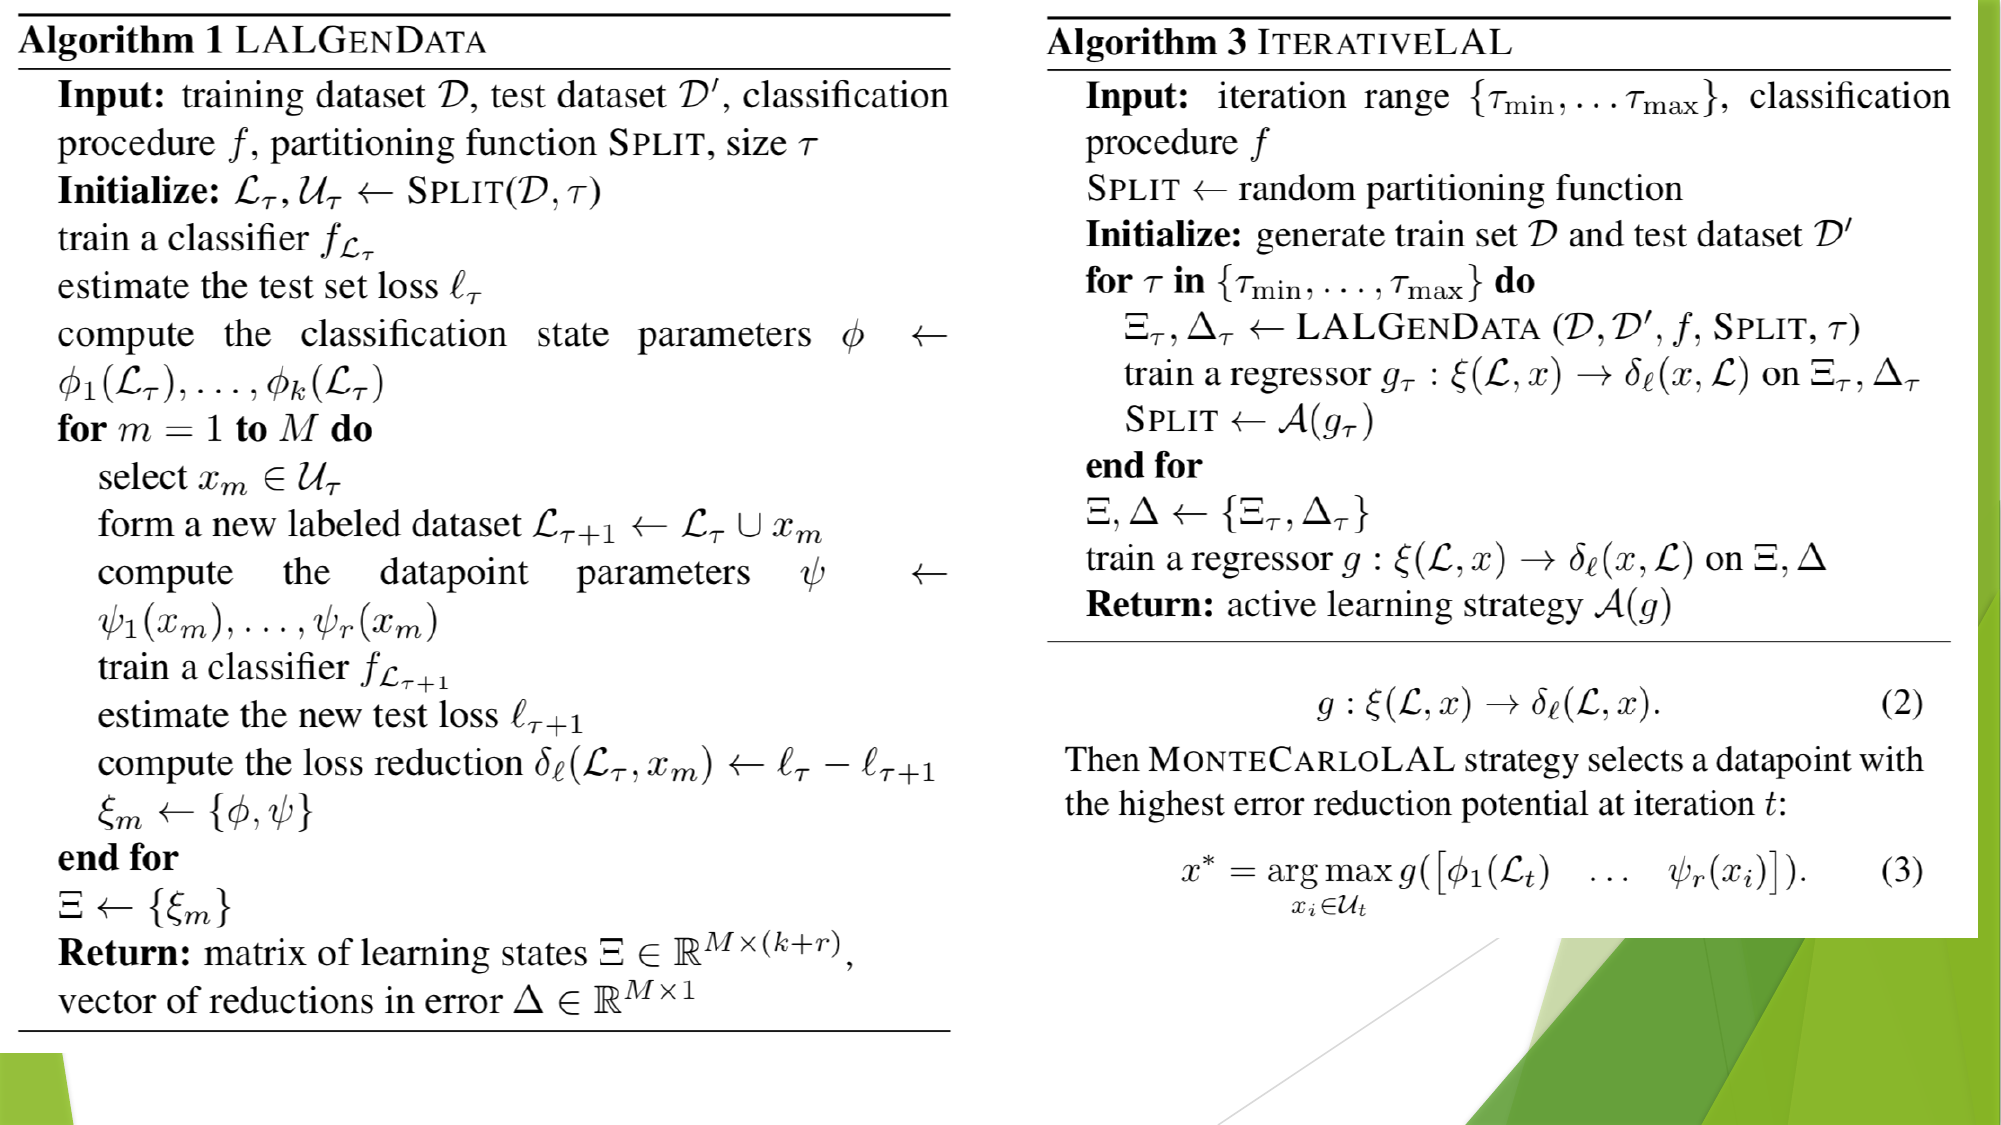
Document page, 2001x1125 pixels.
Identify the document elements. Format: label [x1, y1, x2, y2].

list [1027, 0, 1979, 663]
picture [0, 0, 972, 1053]
picture [1043, 645, 1979, 938]
